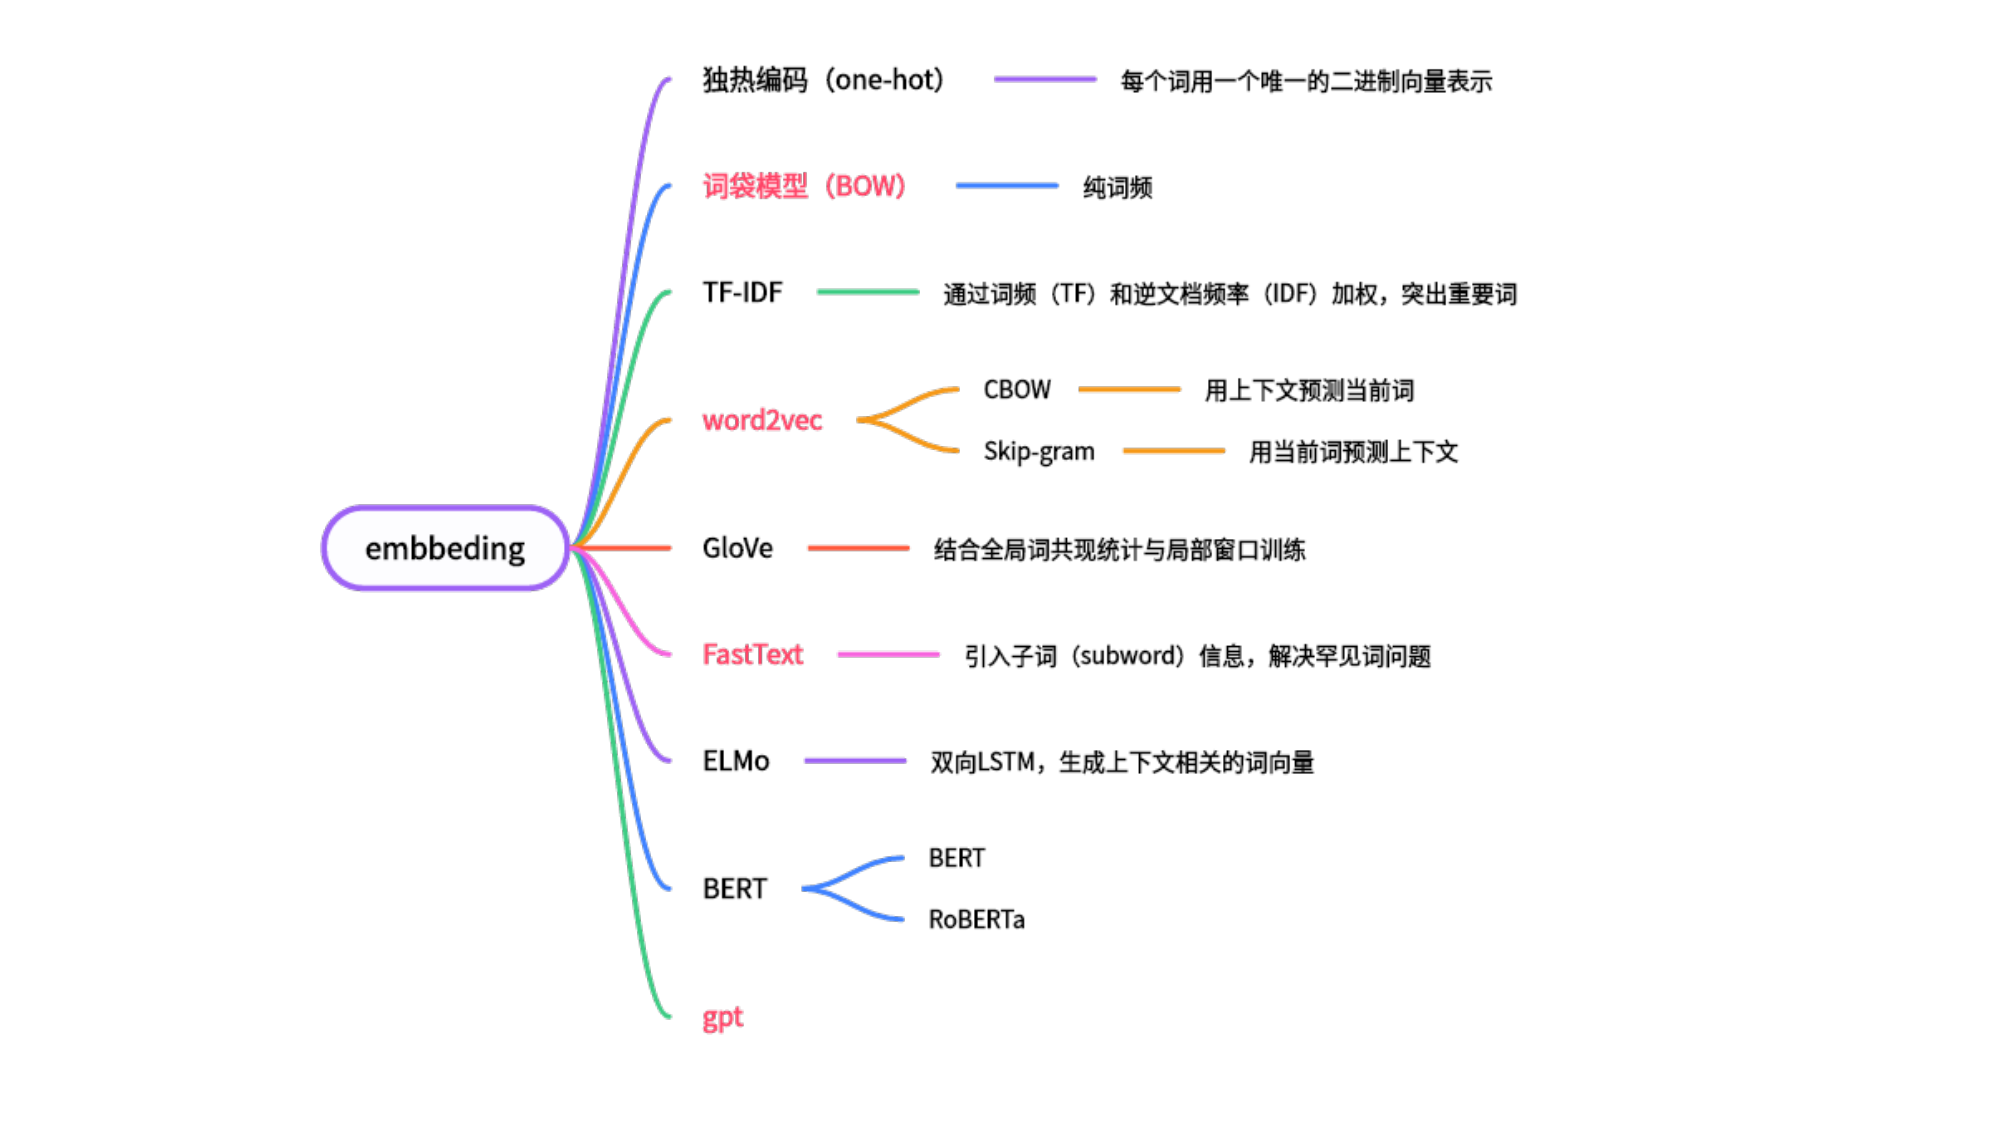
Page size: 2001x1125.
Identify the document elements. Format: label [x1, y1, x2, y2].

picture [314, 38, 1554, 1058]
